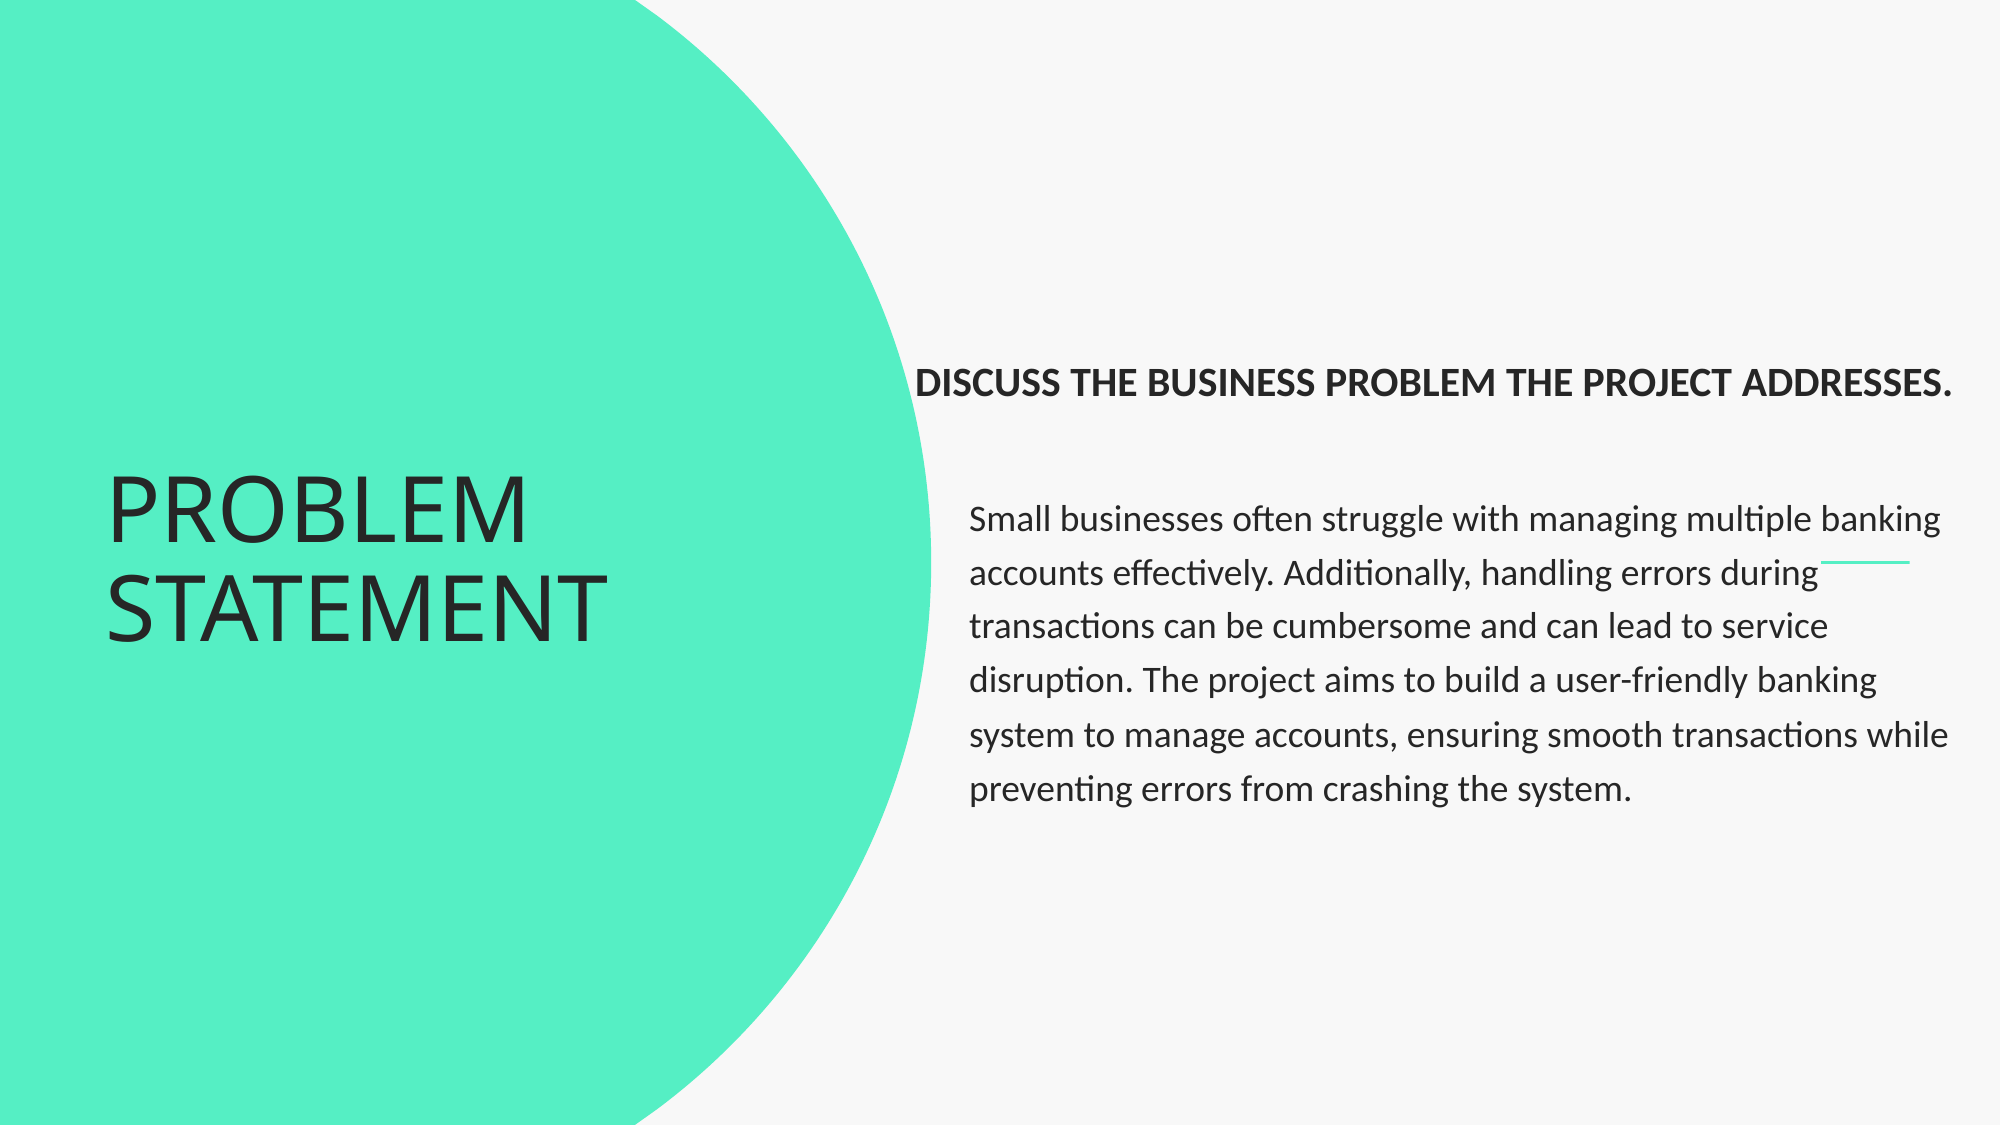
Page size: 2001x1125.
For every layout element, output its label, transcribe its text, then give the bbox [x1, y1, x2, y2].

list DISCUSS THE BUSINESS PROBLEM THE PROJECT ADDRESSES. [900, 337, 2000, 397]
title PROBLEM STATEMENT [90, 236, 757, 889]
list Small businesses often struggle with managing multiple banking accounts effectively. Additionally, handling errors during transactions can be cumbersome and can lead to service disruption. The project aims to build a user-friendly banking system to manage accounts, ensuring smooth transactions while preventing errors from crashing the system. [954, 477, 1968, 889]
